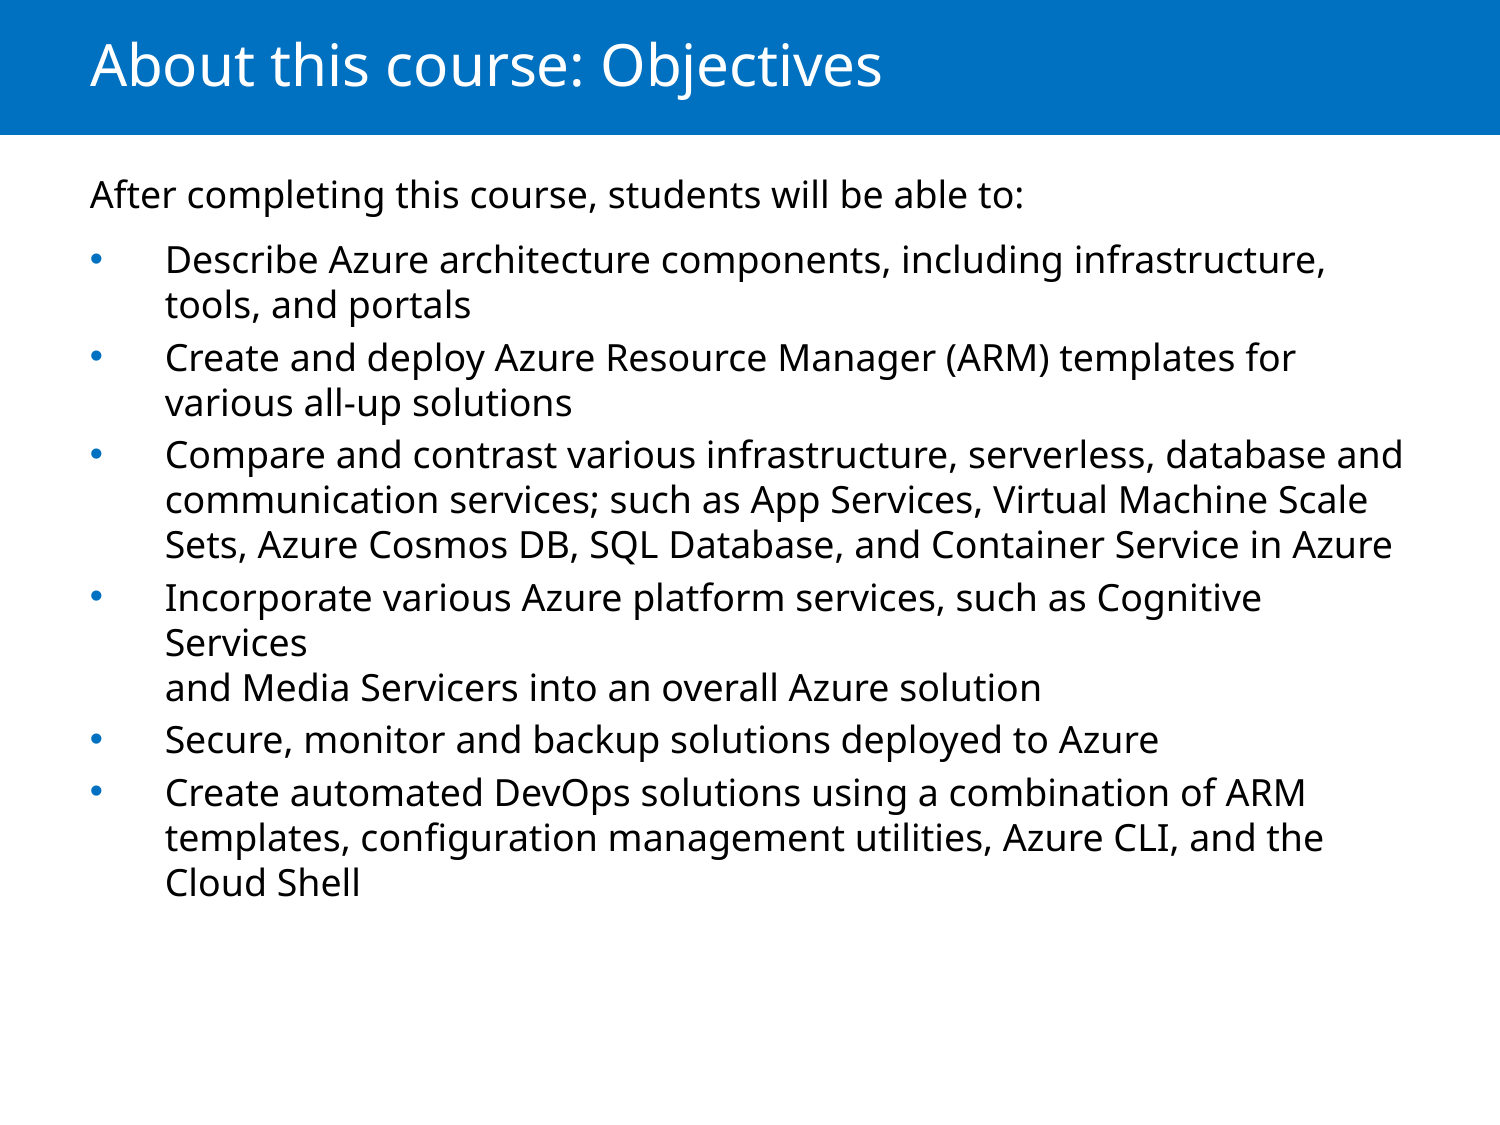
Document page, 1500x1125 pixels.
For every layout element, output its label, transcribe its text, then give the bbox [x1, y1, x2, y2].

title About this course: Objectives [75, 0, 1425, 135]
list After completing this course, students will be able to: Describe Azure architecture components, including infrastructure, tools, and portals Create and deploy Azure Resource Manager (ARM) templates for various all-up solutions Compare and contrast various infrastructure, serverless, database and communication services; such as App Services, Virtual Machine Scale Sets, Azure Cosmos DB, SQL Database, and Container Service in Azure Incorporate various Azure platform services, such as Cognitive Services and Media Servicers into an overall Azure solution Secure, monitor and backup solutions deployed to Azure Create automated DevOps solutions using a combination of ARM templates, configuration management utilities, Azure CLI, and the Cloud Shell [75, 163, 1425, 1002]
